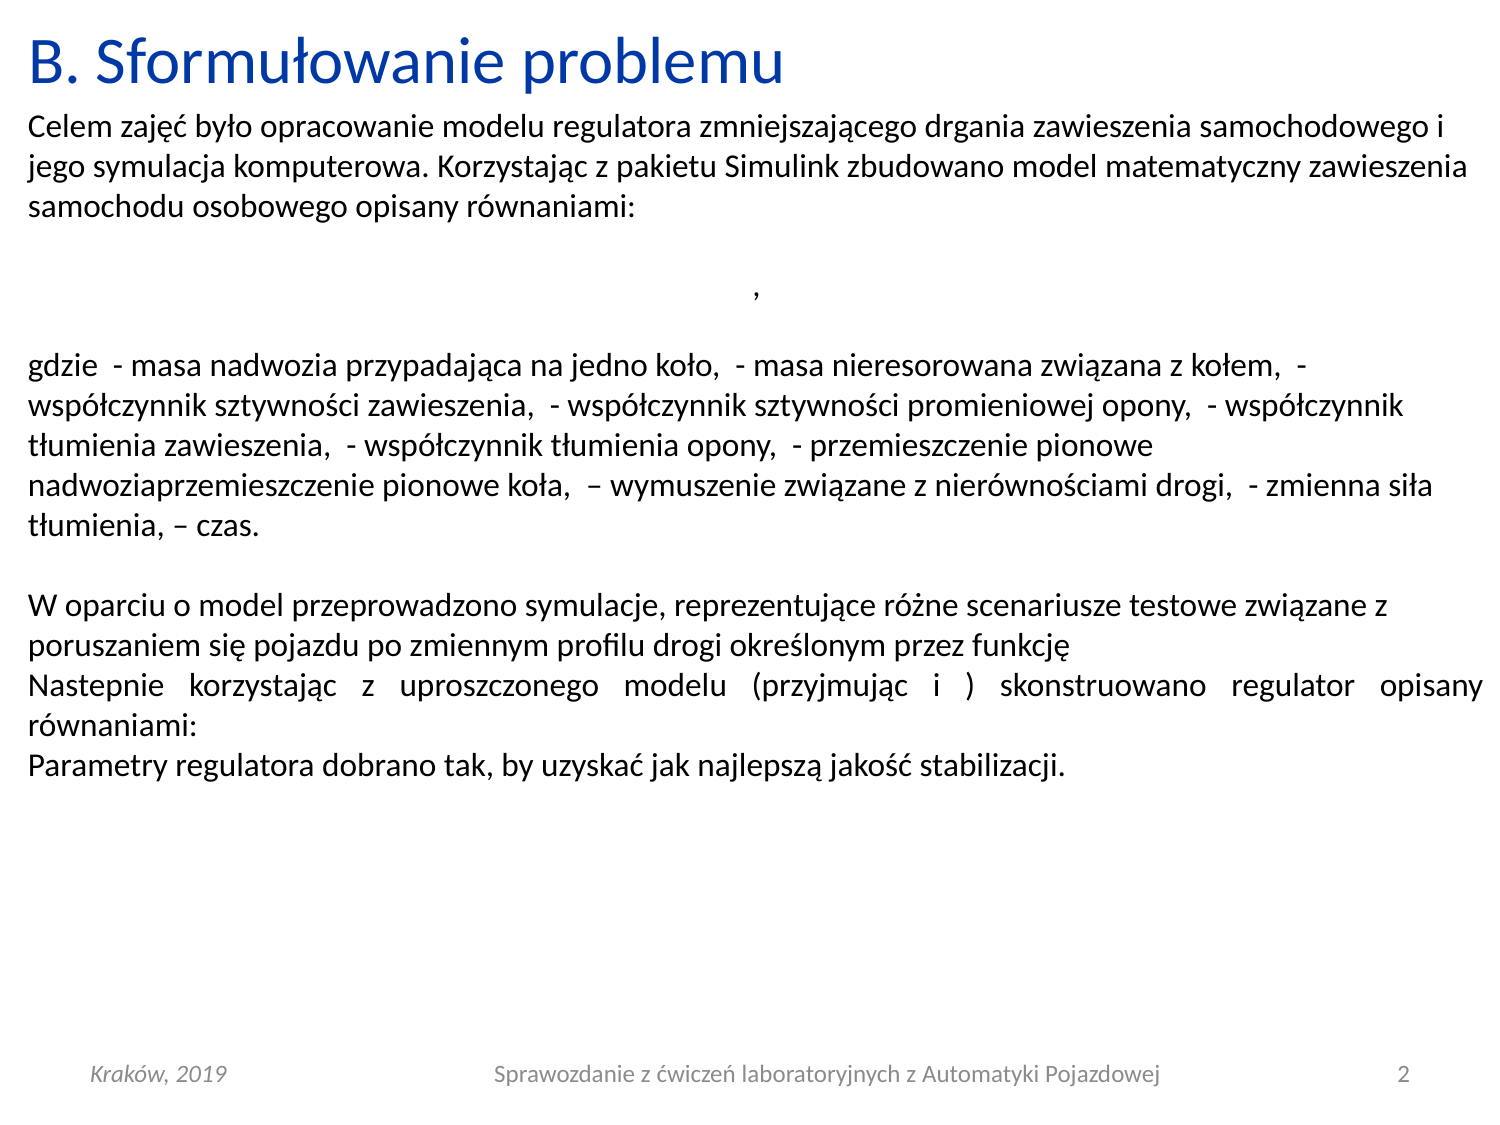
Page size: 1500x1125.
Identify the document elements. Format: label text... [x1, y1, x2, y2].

footer Sprawozdanie z ćwiczeń laboratoryjnych z Automatyki Pojazdowej [443, 1042, 1212, 1103]
title B. Sformułowanie problemu [13, 3, 1364, 111]
slide_number Kraków, 2019 [75, 1042, 425, 1103]
slide_number 2 [1241, 1042, 1425, 1103]
